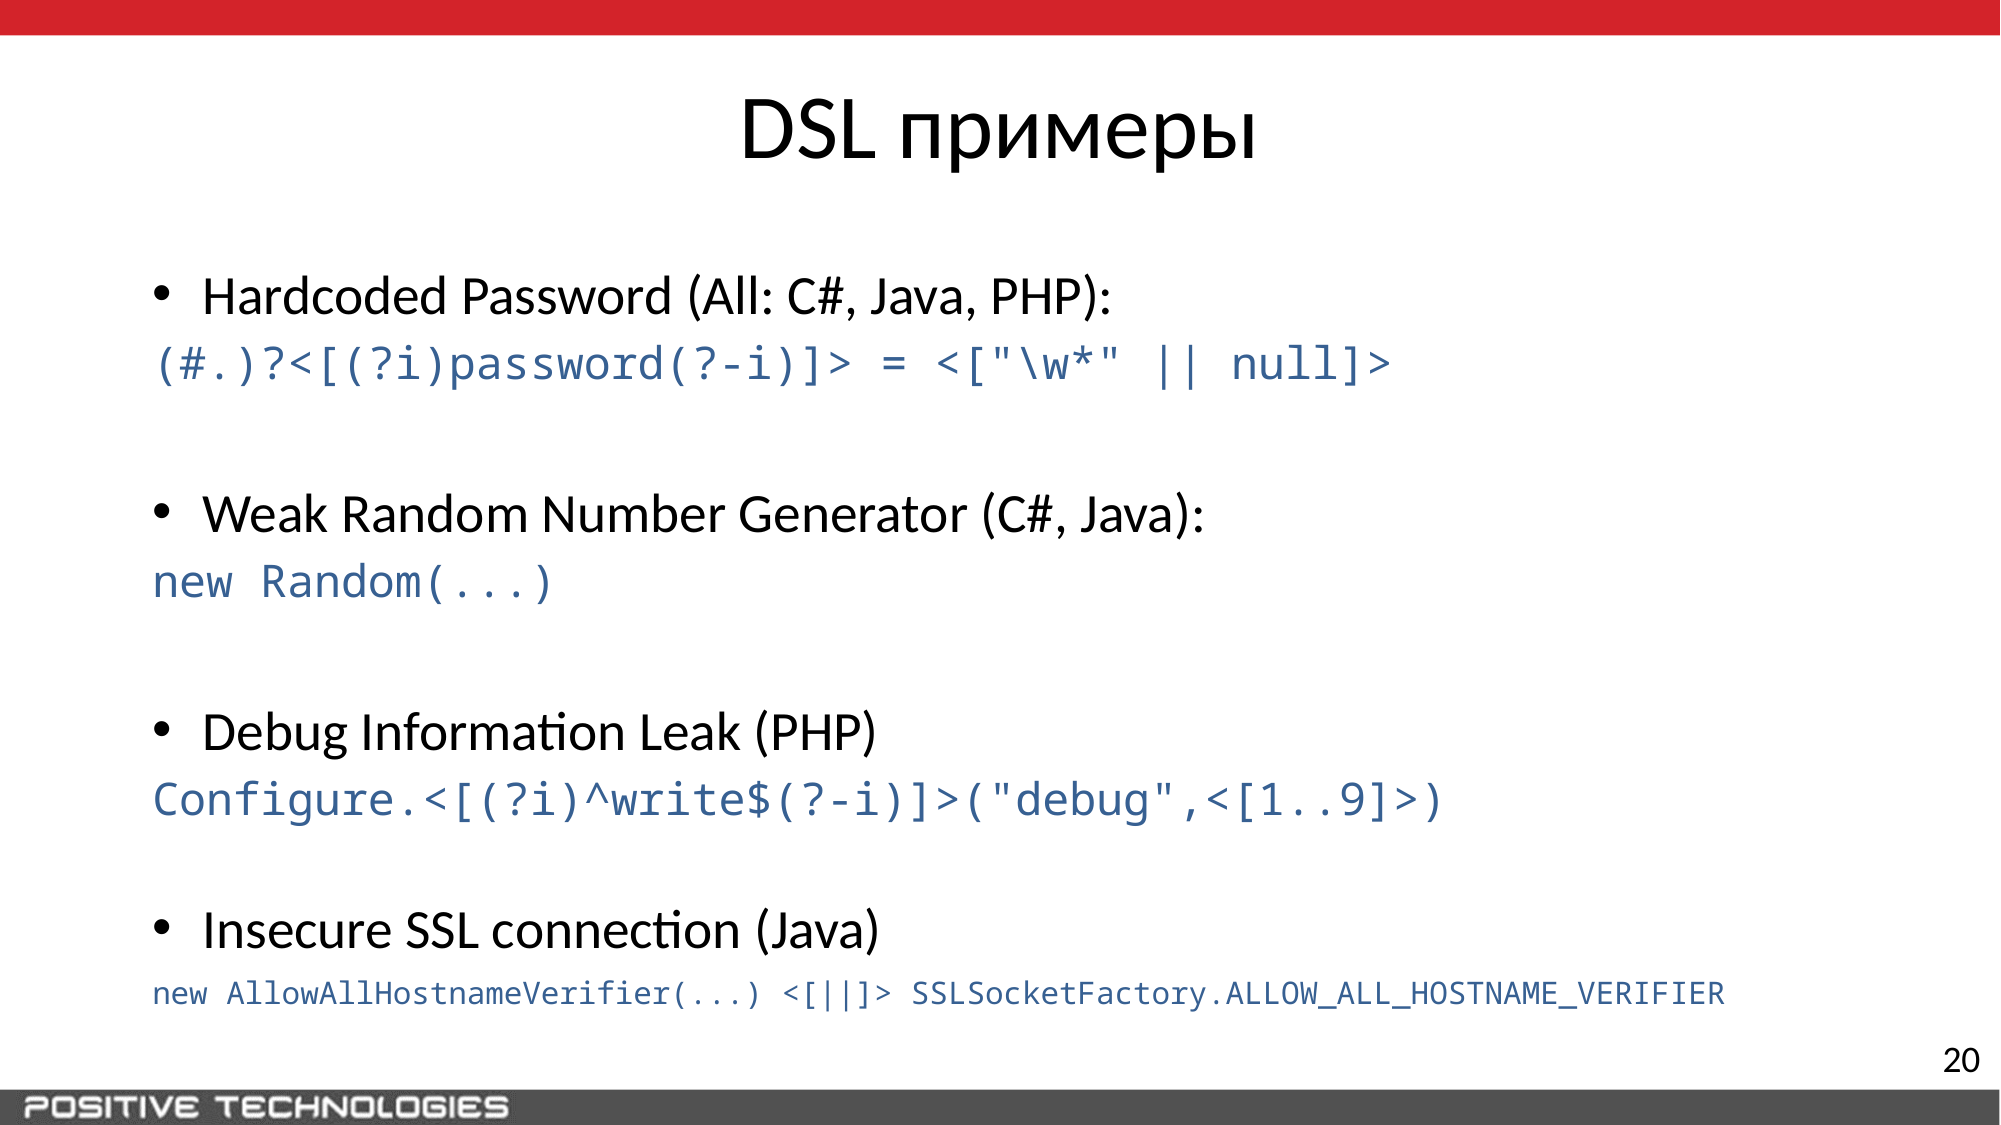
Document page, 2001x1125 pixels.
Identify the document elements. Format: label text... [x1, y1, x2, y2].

list Hardcoded Password (All: C#, Java, PHP): (#.)?<[(?i)password(?-i)]> = <["\w*" || null]> Weak Random Number Generator (C#, Java): new Random(...) Debug Information Leak (PHP) Configure.<[(?i)^write$(?-i)]>("debug",<[1..9]>) Insecure SSL connection (Java) new AllowAllHostnameVerifier(...) <[||]> SSLSocketFactory.ALLOW_ALL_HOSTNAME_VERIFIER [137, 252, 1908, 1022]
title DSL примеры [137, 59, 1863, 252]
slide_number 20 [1927, 1027, 2000, 1089]
picture [16, 1091, 516, 1124]
